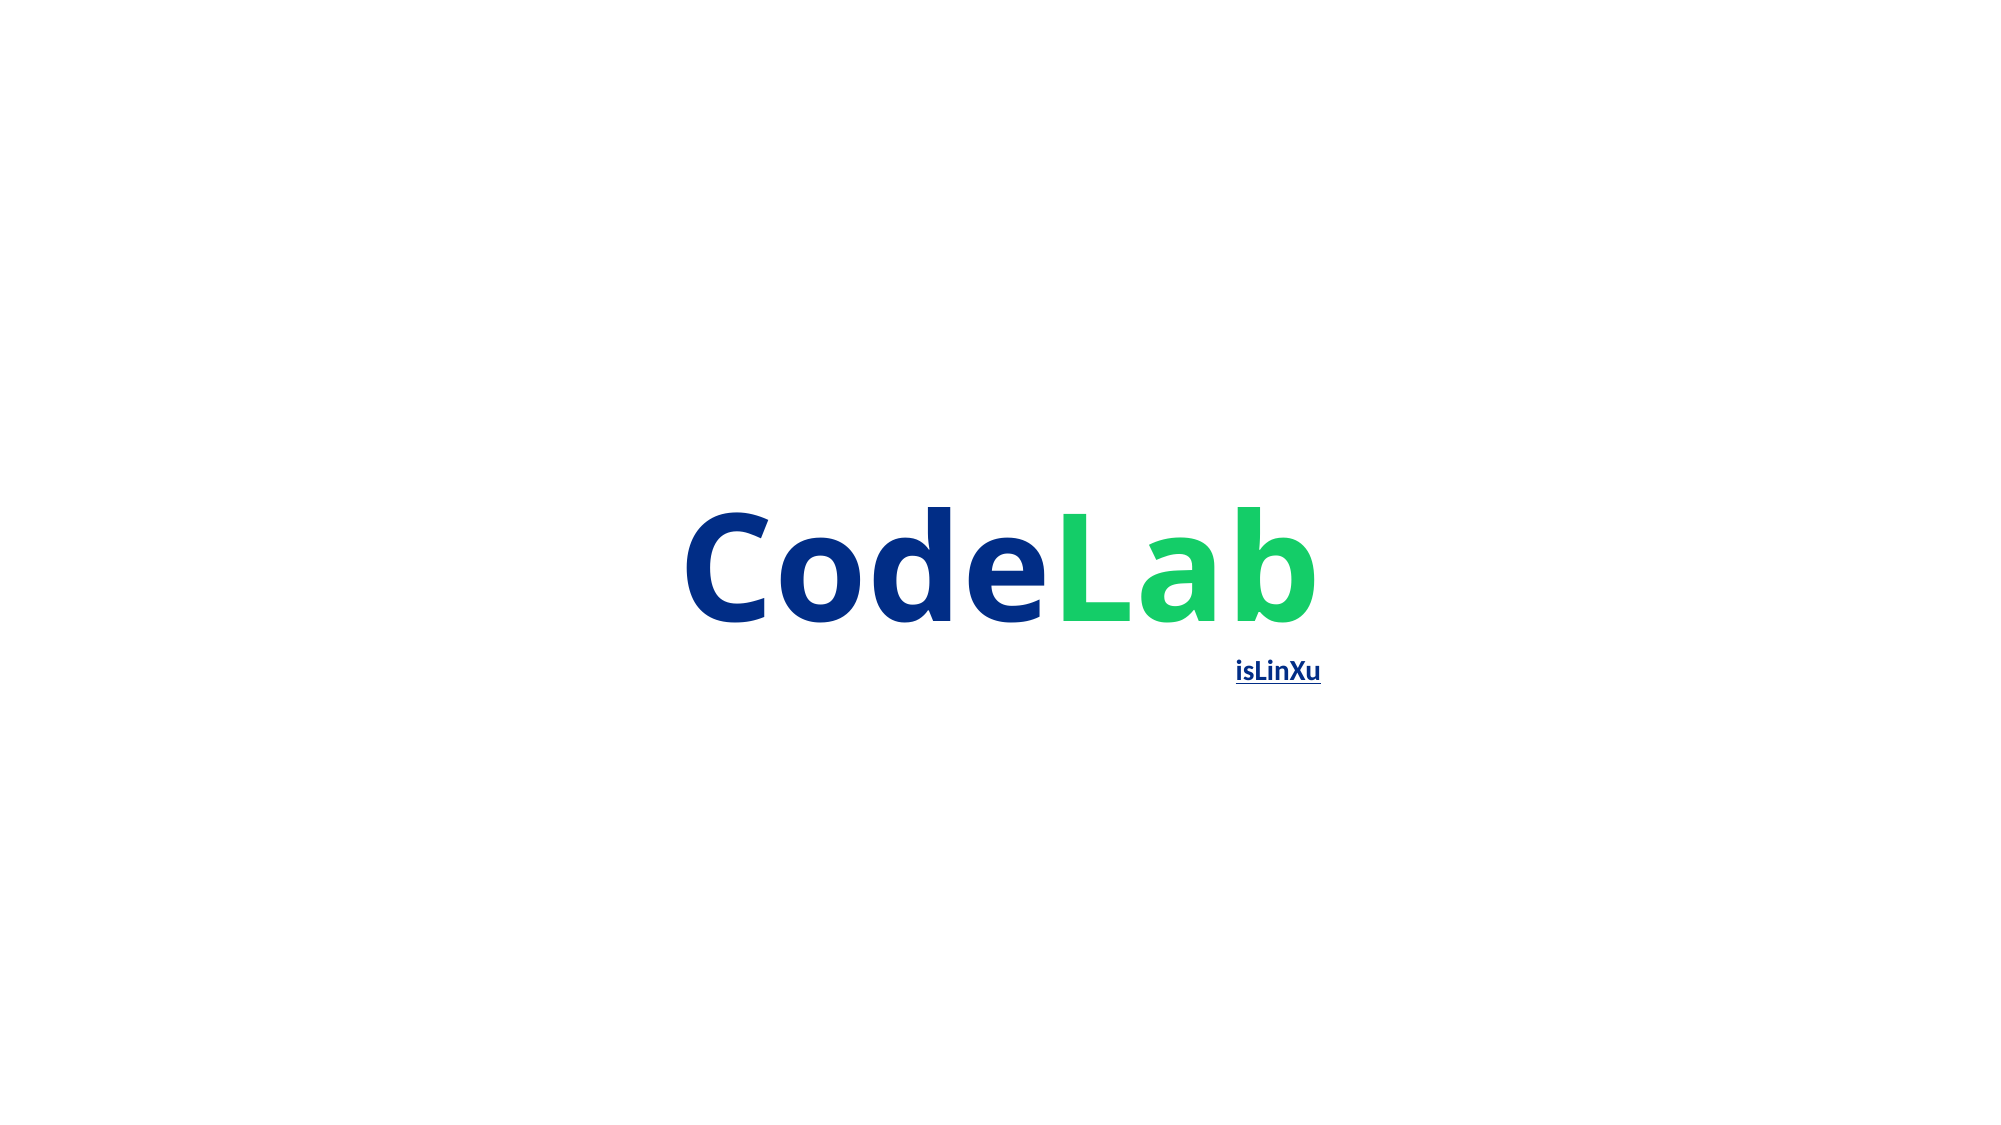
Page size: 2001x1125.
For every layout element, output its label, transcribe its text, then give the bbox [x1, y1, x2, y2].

text_box CodeLab isLinXu [664, 464, 1336, 694]
